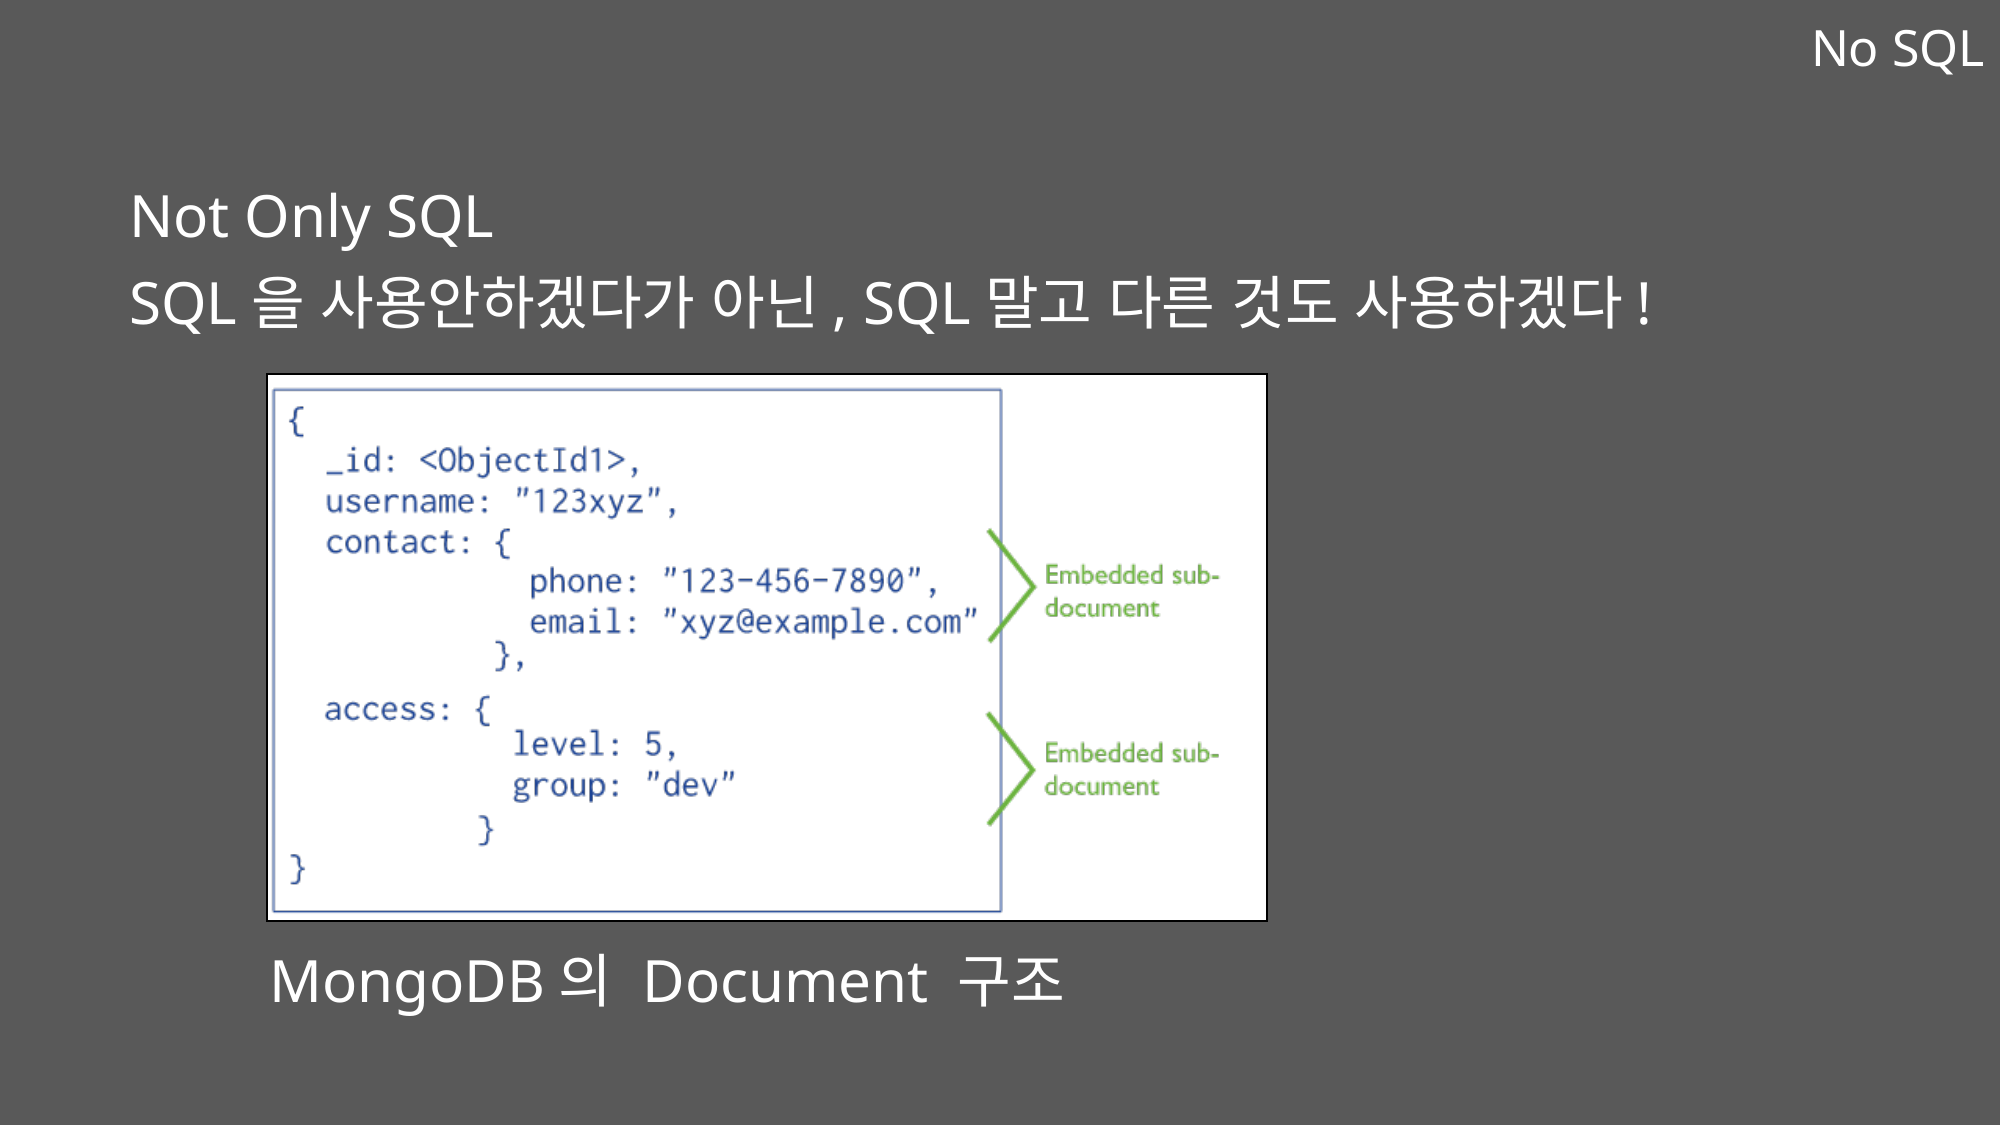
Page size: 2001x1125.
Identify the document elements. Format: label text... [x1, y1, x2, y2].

text_box No SQL [919, 15, 2000, 88]
text_box SQL을 사용안하겠다가 아닌, SQL말고 다른 것도 사용하겠다! [114, 266, 1773, 354]
text_box Not Only SQL [114, 180, 1773, 266]
text_box MongoDB의 Document 구조 [255, 944, 1157, 1032]
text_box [266, 374, 1268, 922]
